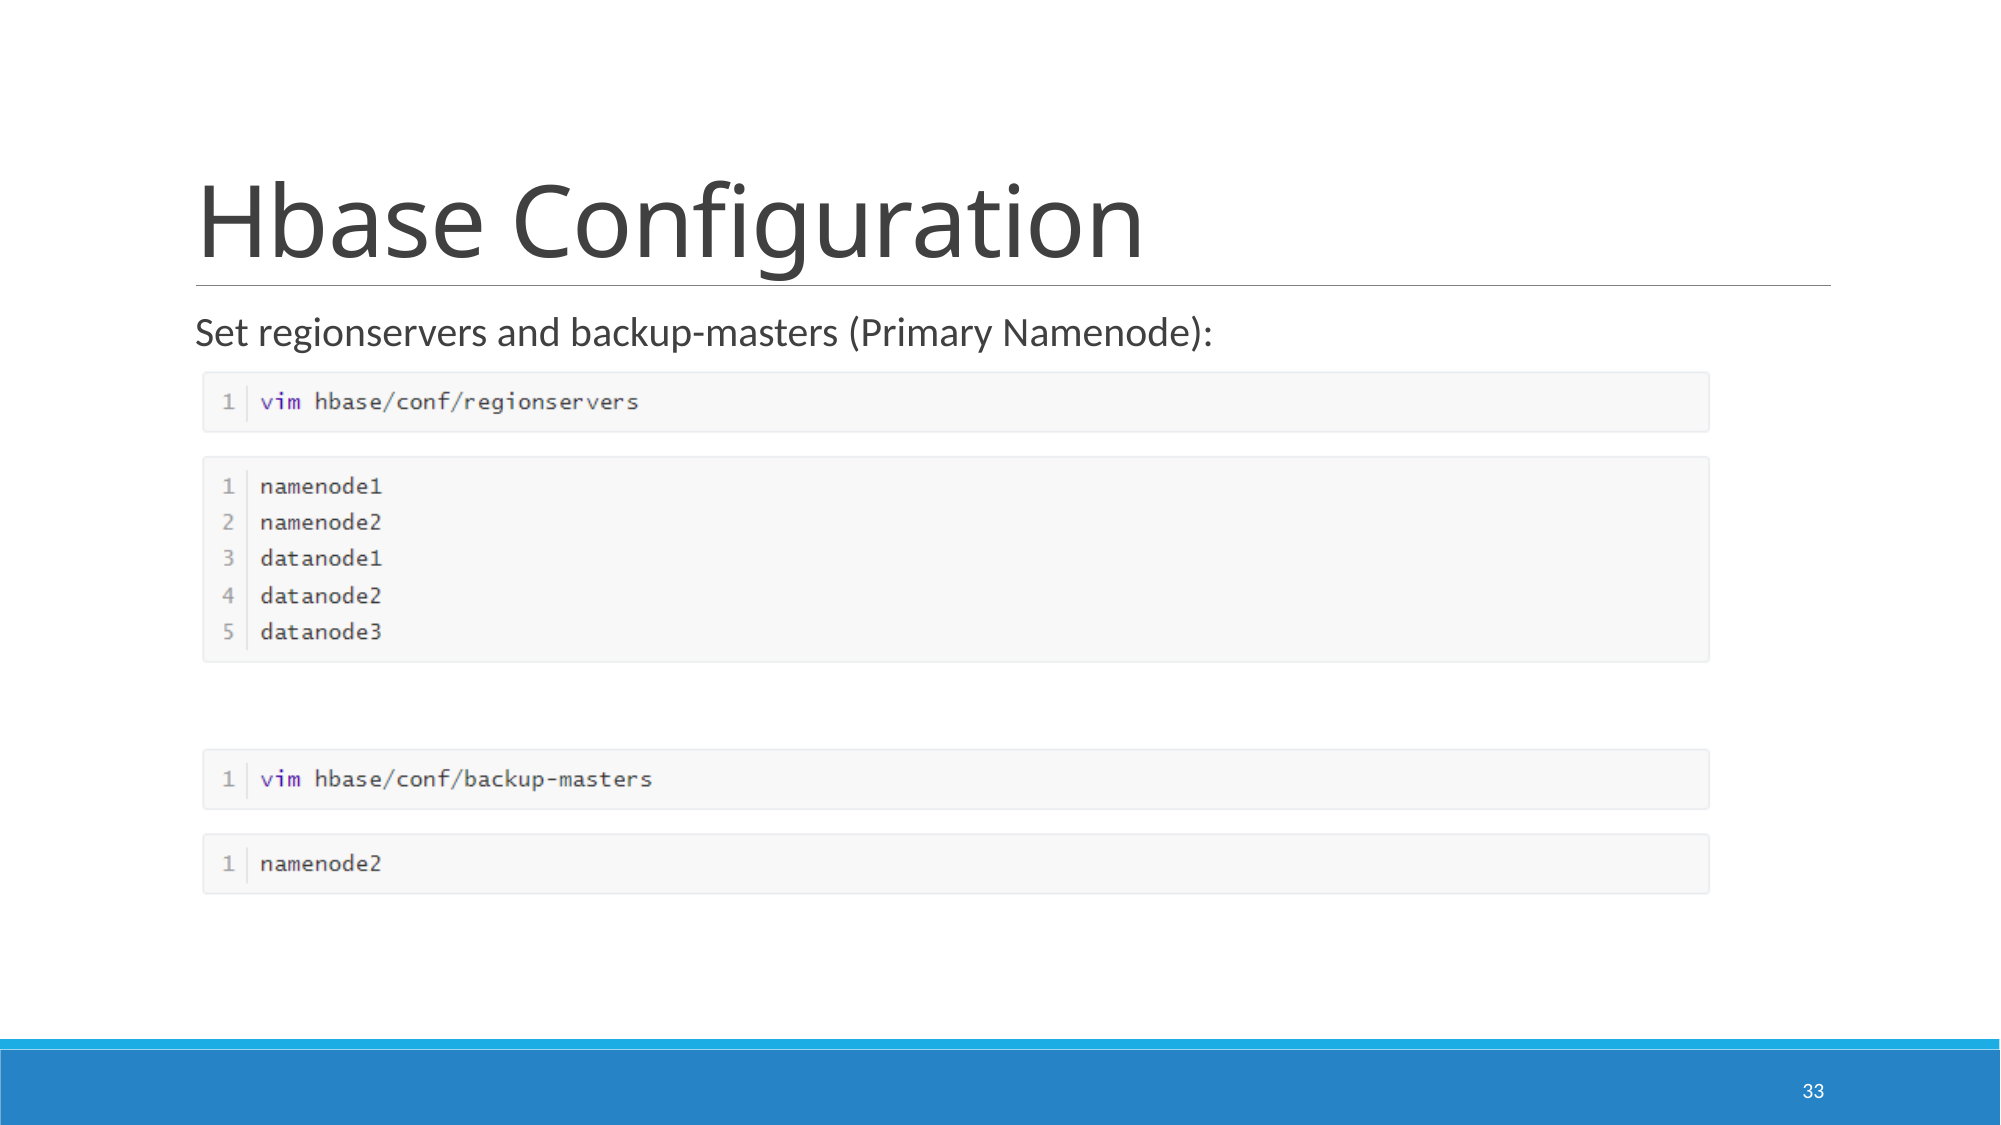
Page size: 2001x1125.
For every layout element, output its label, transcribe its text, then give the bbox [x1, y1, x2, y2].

slide_number 33 [1624, 1059, 1840, 1120]
picture [197, 364, 1718, 902]
list Set regionservers and backup-masters (Primary Namenode): [180, 302, 1830, 963]
title Hbase Configuration [180, 47, 1830, 285]
